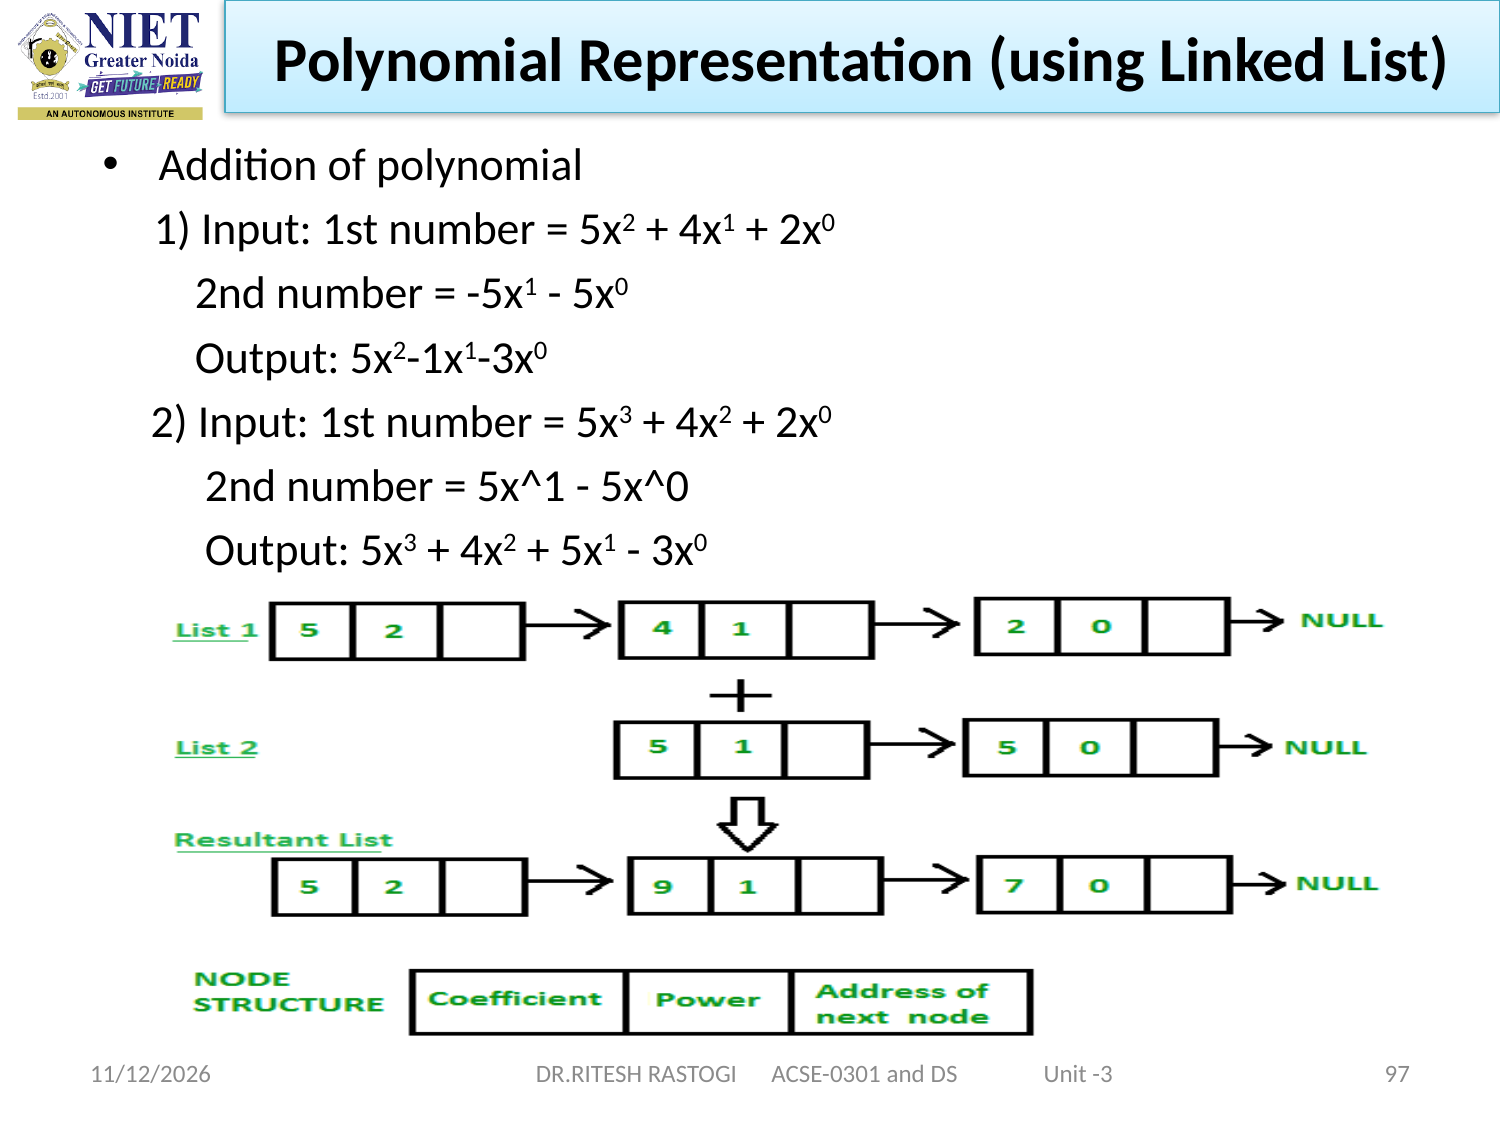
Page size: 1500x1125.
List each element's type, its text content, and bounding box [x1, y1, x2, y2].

picture [163, 585, 1413, 1043]
picture [17, 13, 204, 120]
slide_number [75, 1042, 412, 1103]
text_box Polynomial Representation (using Linked List) [224, 0, 1500, 113]
footer DR.RITESH RASTOGI ACSE-0301 and DS Unit -3 [412, 1052, 1074, 1103]
list Addition of polynomial 1) Input: 1st number = 5x2 + 4x1 + 2x0 2nd number = -5x1 - 5x0 Output: 5x2-1x1-3x0 2) Input: 1st number = 5x3 + 4x2 + 2x0 2nd number = 5x^1 - 5x^0 Output: 5x3 + 4x2 + 5x1 - 3x0 [87, 127, 1438, 931]
slide_number 97 [1074, 1042, 1425, 1103]
